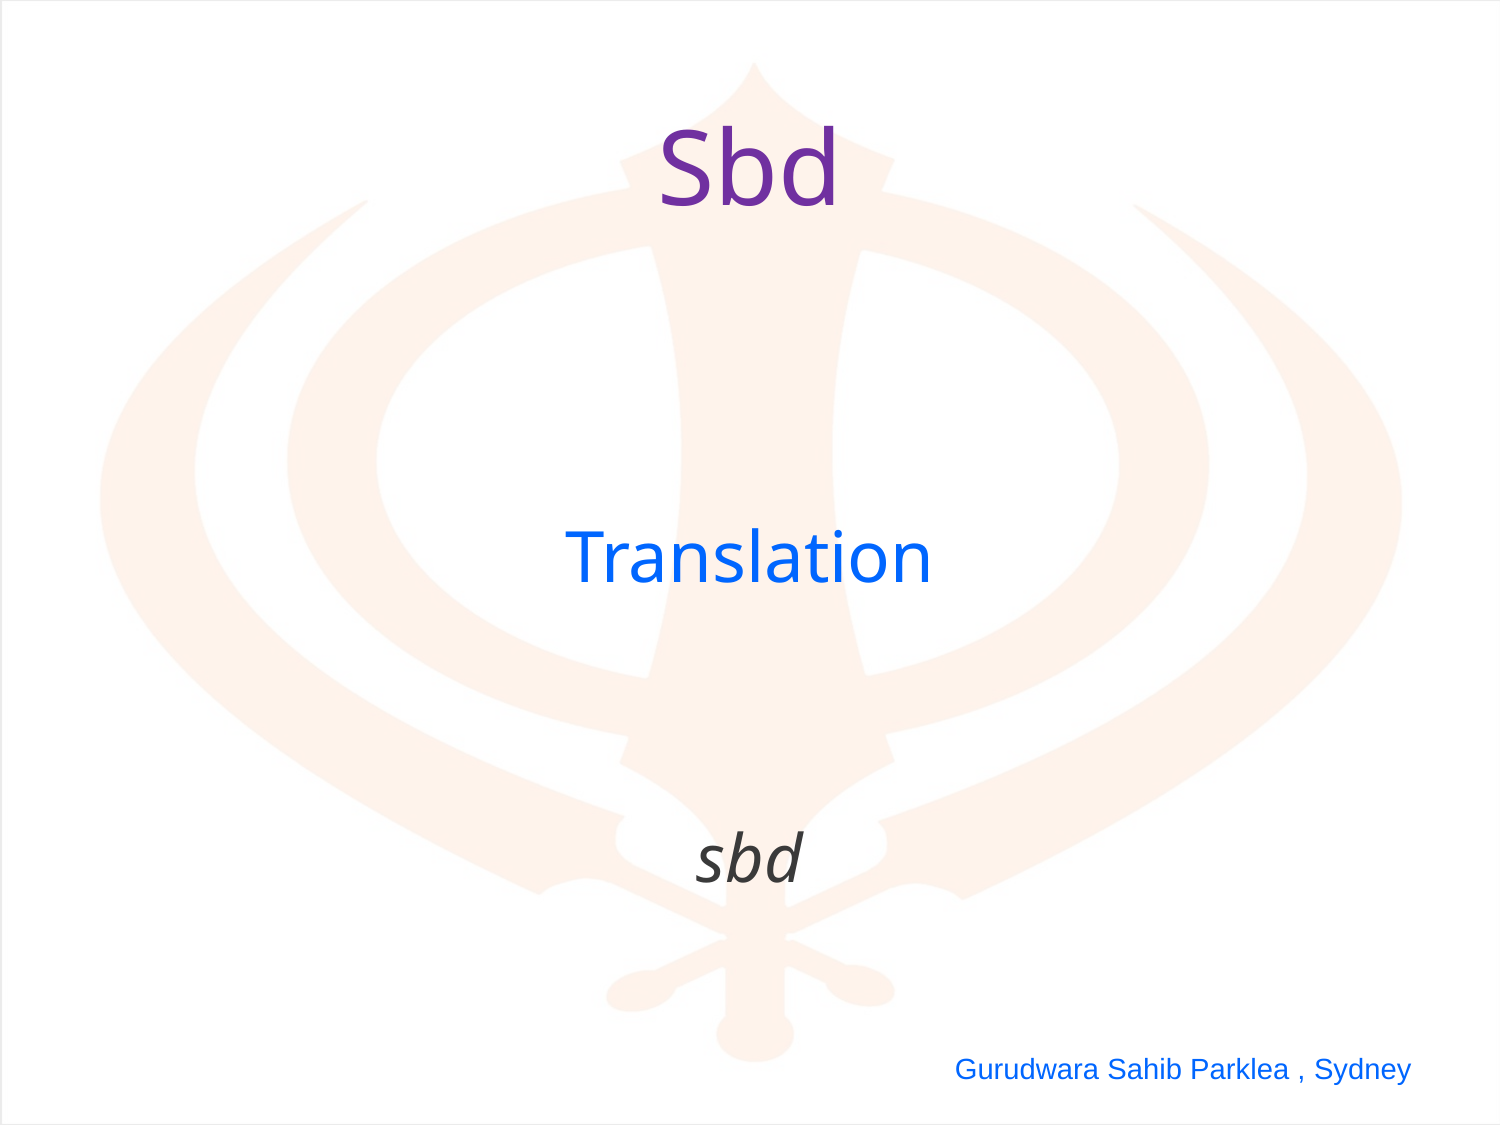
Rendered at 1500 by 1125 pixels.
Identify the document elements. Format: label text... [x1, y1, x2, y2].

text_box sbd [35, 808, 1465, 903]
text_box Translation [35, 503, 1465, 598]
text_box Sbd [35, 93, 1465, 211]
text_box Gurudwara Sahib Parklea , Sydney [867, 1042, 1500, 1093]
